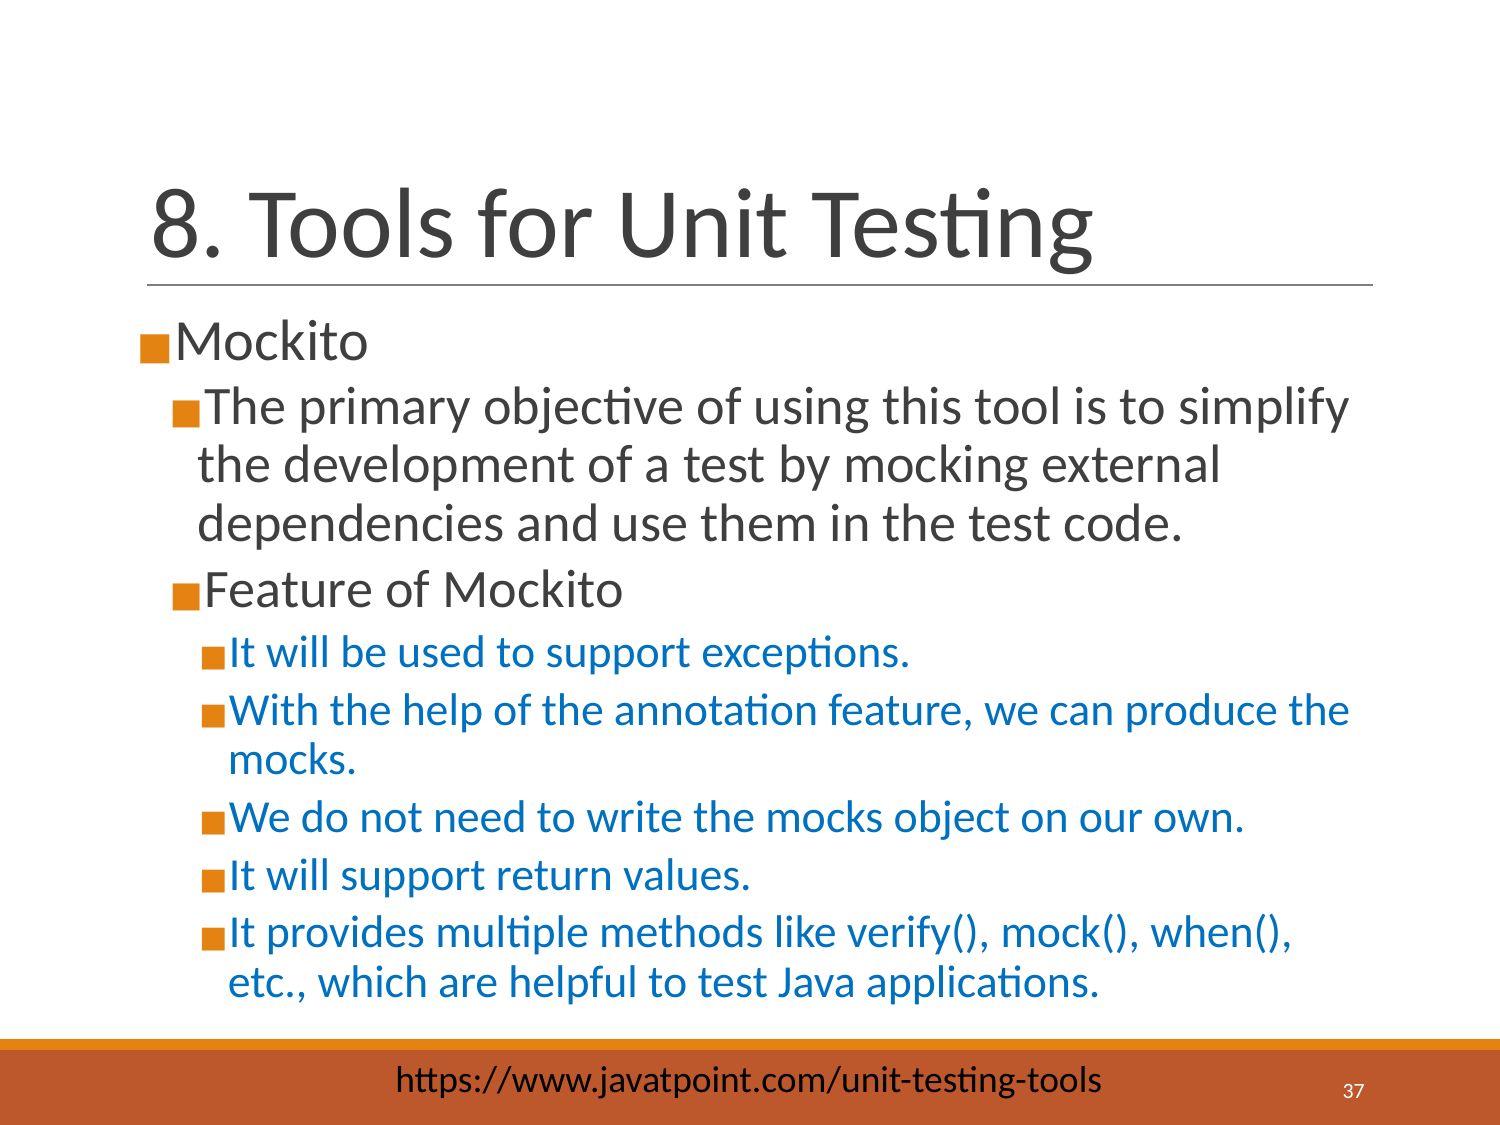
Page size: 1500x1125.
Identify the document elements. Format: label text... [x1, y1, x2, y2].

slide_number ‹#› [1218, 1059, 1380, 1120]
list Mockito The primary objective of using this tool is to simplify the development of a test by mocking external dependencies and use them in the test code. Feature of Mockito It will be used to support exceptions. With the help of the annotation feature, we can produce the mocks. We do not need to write the mocks object on our own. It will support return values. It provides multiple methods like verify(), mock(), when(), etc., which are helpful to test Java applications. [135, 302, 1373, 963]
text_box https://www.javatpoint.com/unit-testing-tools [380, 1047, 1127, 1108]
title 8. Tools for Unit Testing [135, 47, 1373, 285]
